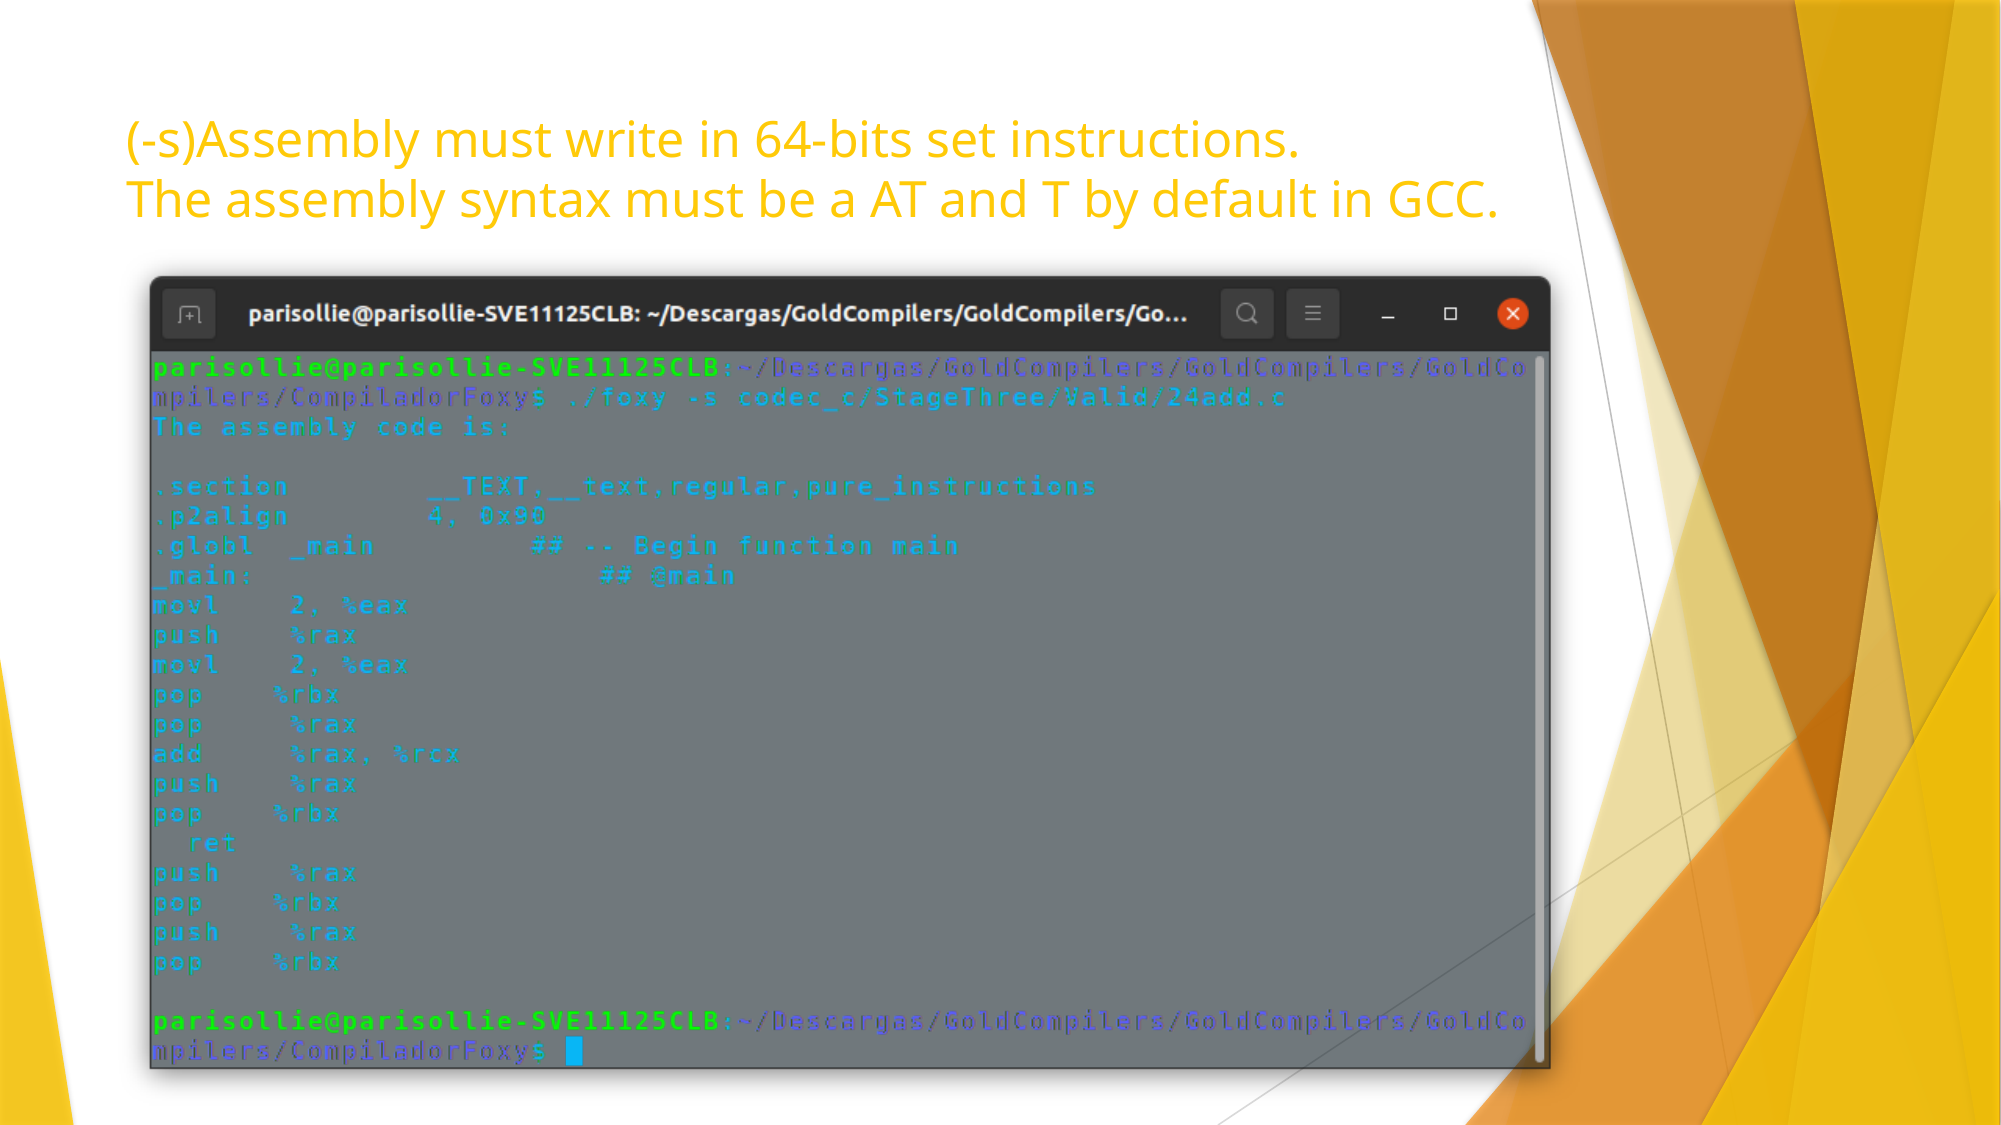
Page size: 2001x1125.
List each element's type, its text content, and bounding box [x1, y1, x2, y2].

picture [110, 241, 1590, 1114]
title (-s)Assembly must write in 64-bits set instructions. The assembly syntax must be a AT and T by default in GCC. [111, 99, 1521, 241]
